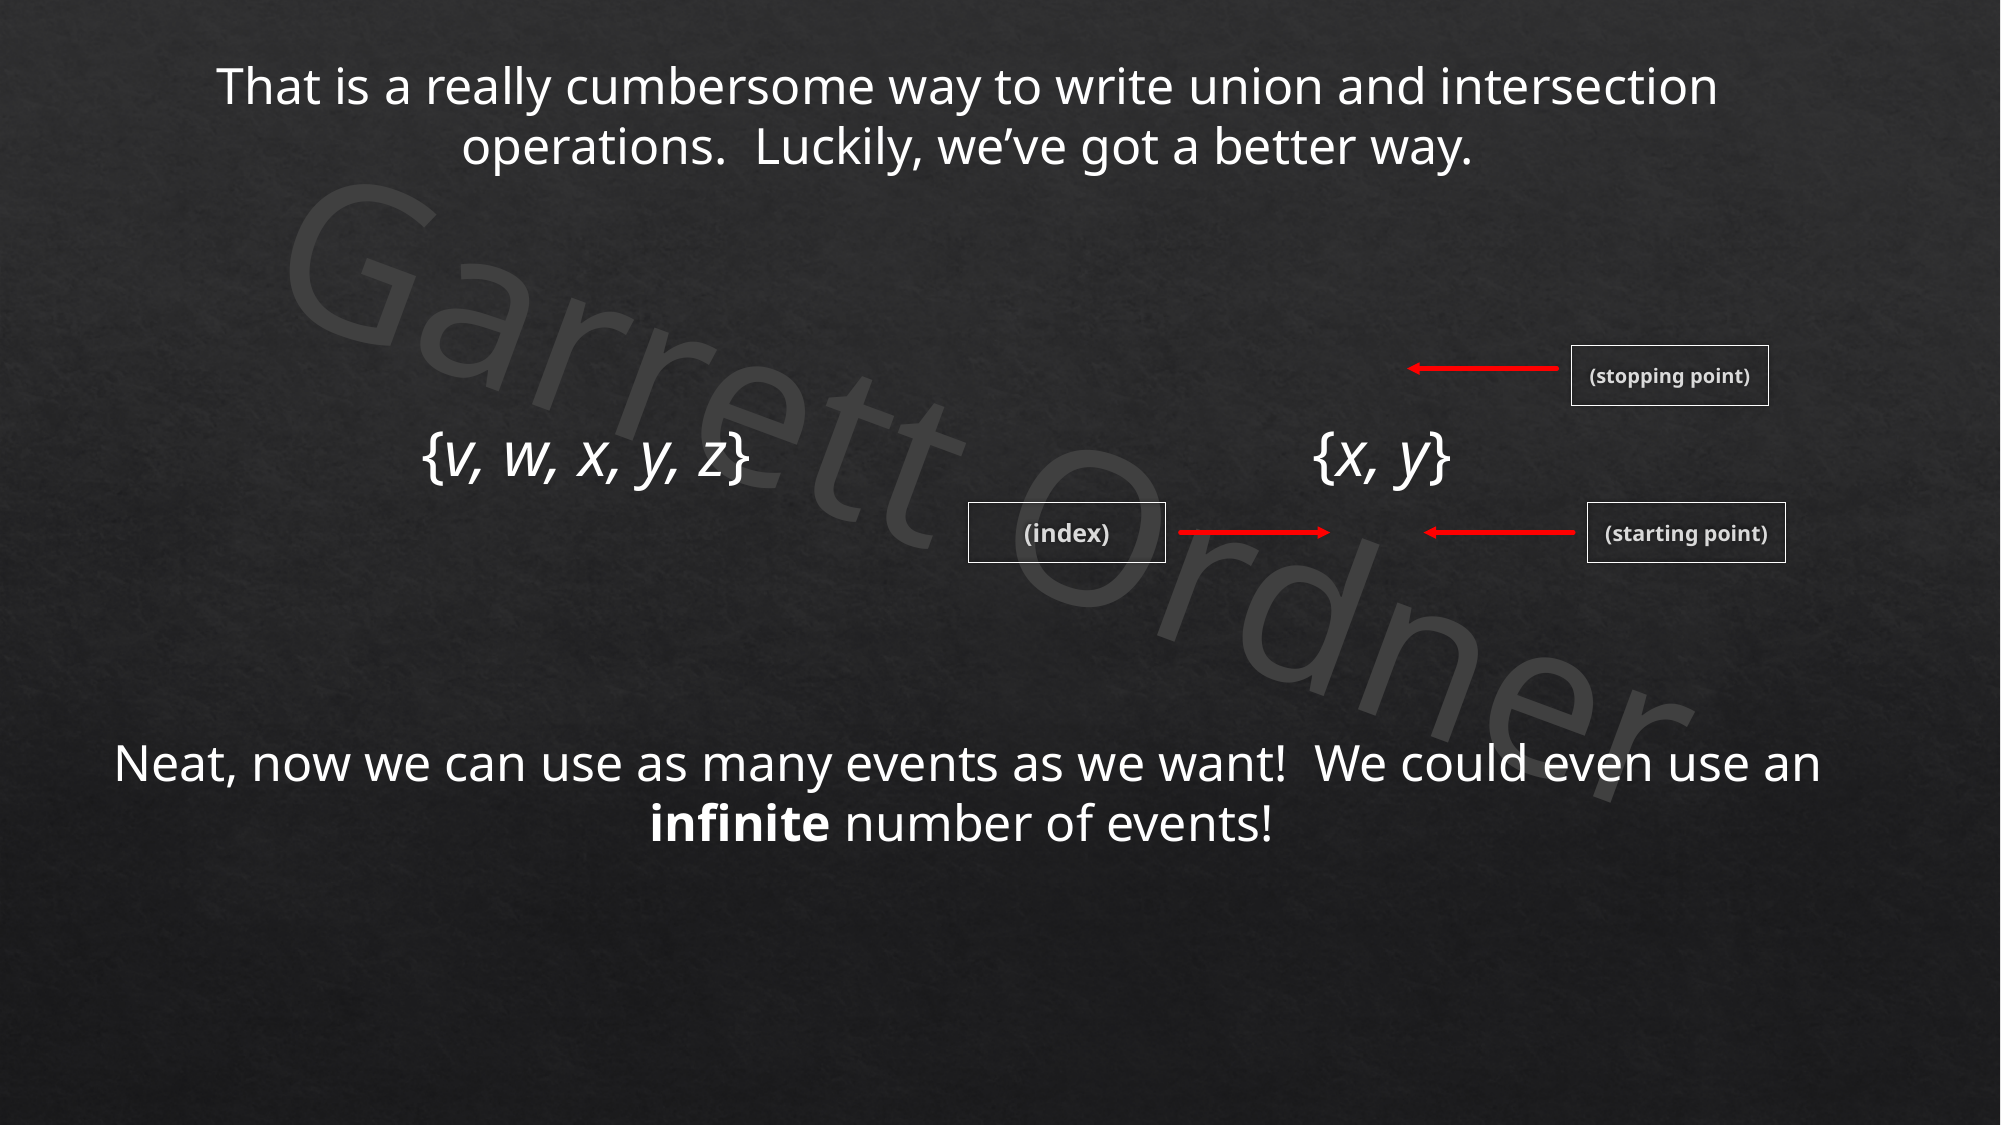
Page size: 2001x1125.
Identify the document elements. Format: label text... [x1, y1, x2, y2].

text_box Neat, now we can use as many events as we want! We could even use an infinite number of events! [64, 724, 1872, 859]
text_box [968, 264, 1786, 639]
text_box That is a really cumbersome way to write union and intersection operations. Luckily, we’ve got a better way. [64, 47, 1872, 182]
